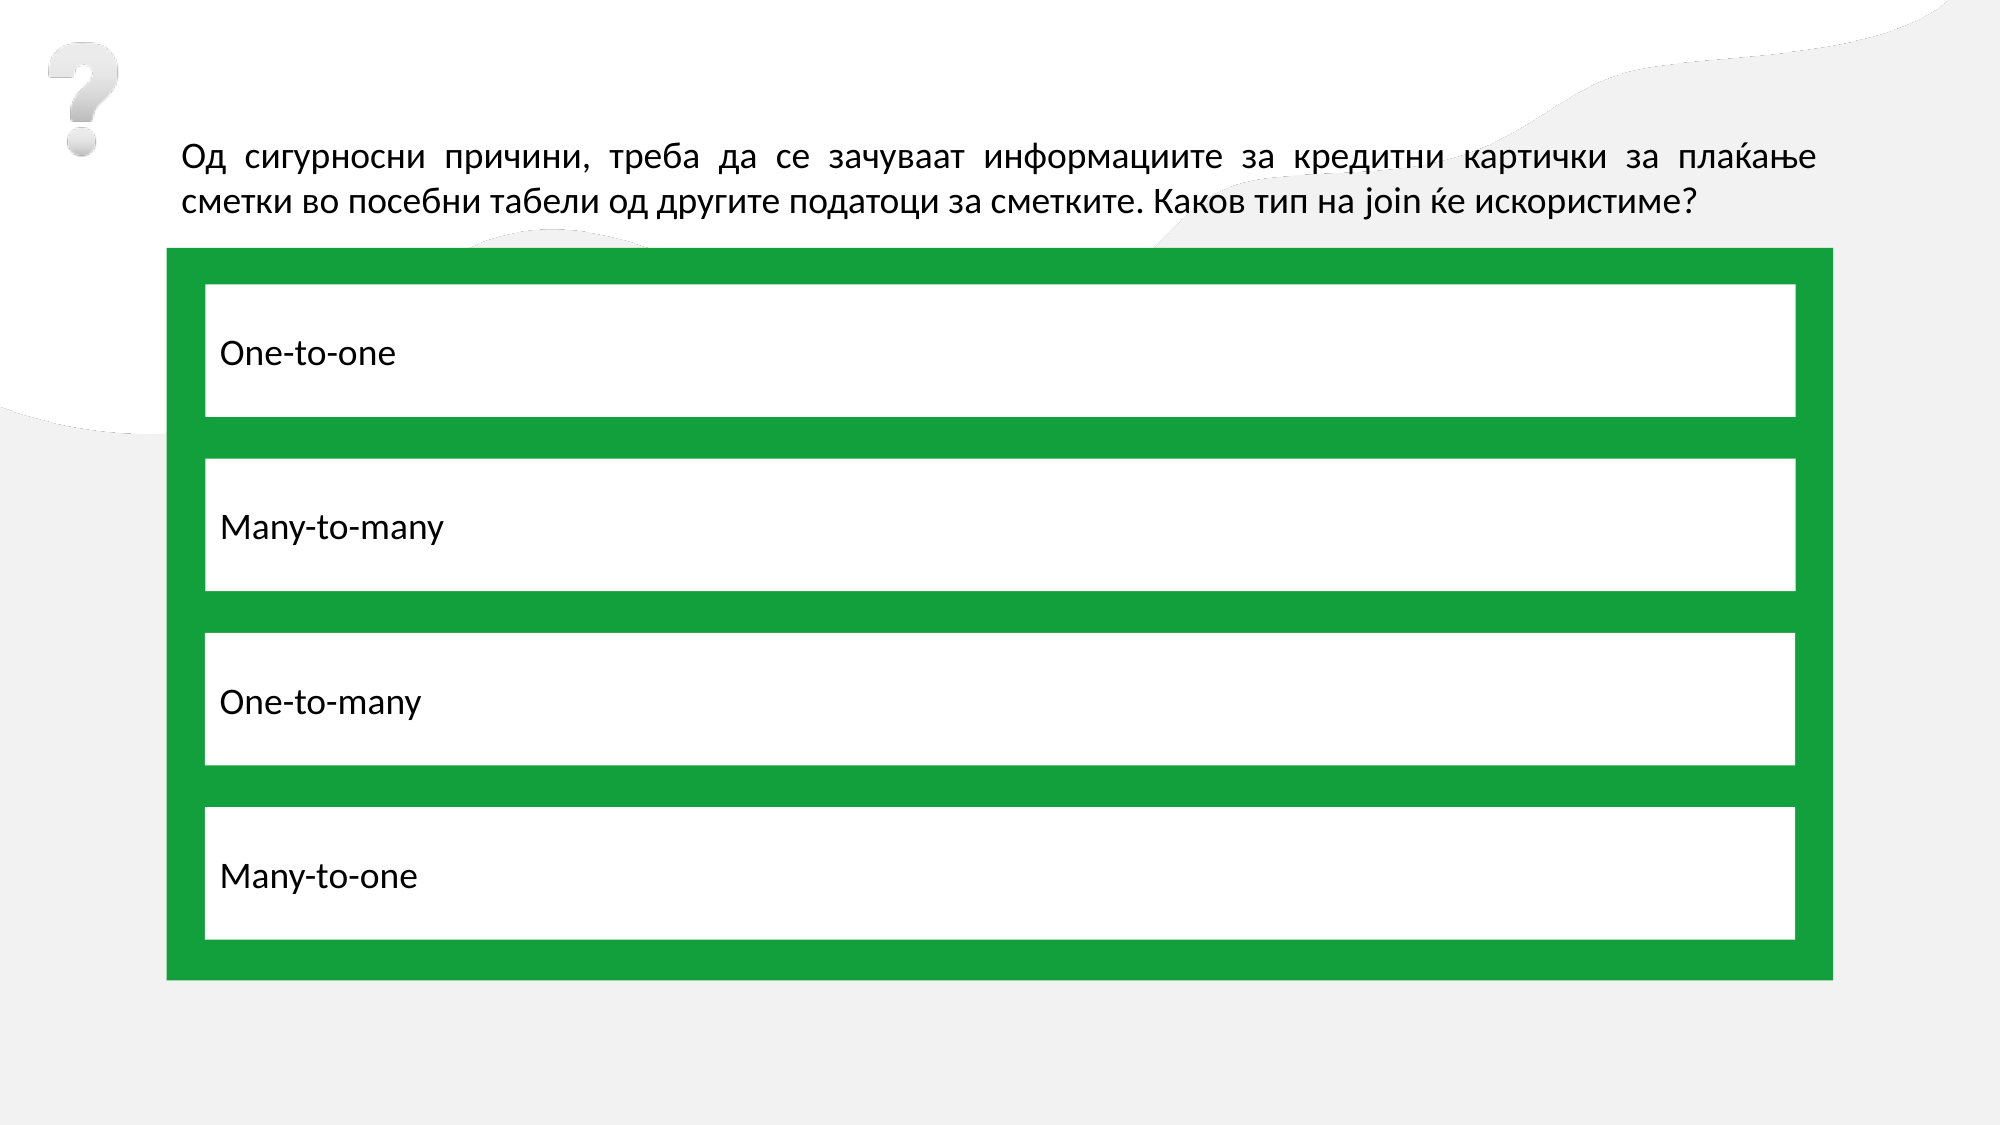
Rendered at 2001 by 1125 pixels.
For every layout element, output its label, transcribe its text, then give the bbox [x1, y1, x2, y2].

text_box Many-to-many [204, 459, 1797, 592]
text_box One-to-many [204, 632, 1796, 766]
picture [0, 0, 1966, 459]
text_box [166, 459, 1834, 981]
text_box Many-to-one [204, 806, 1796, 941]
